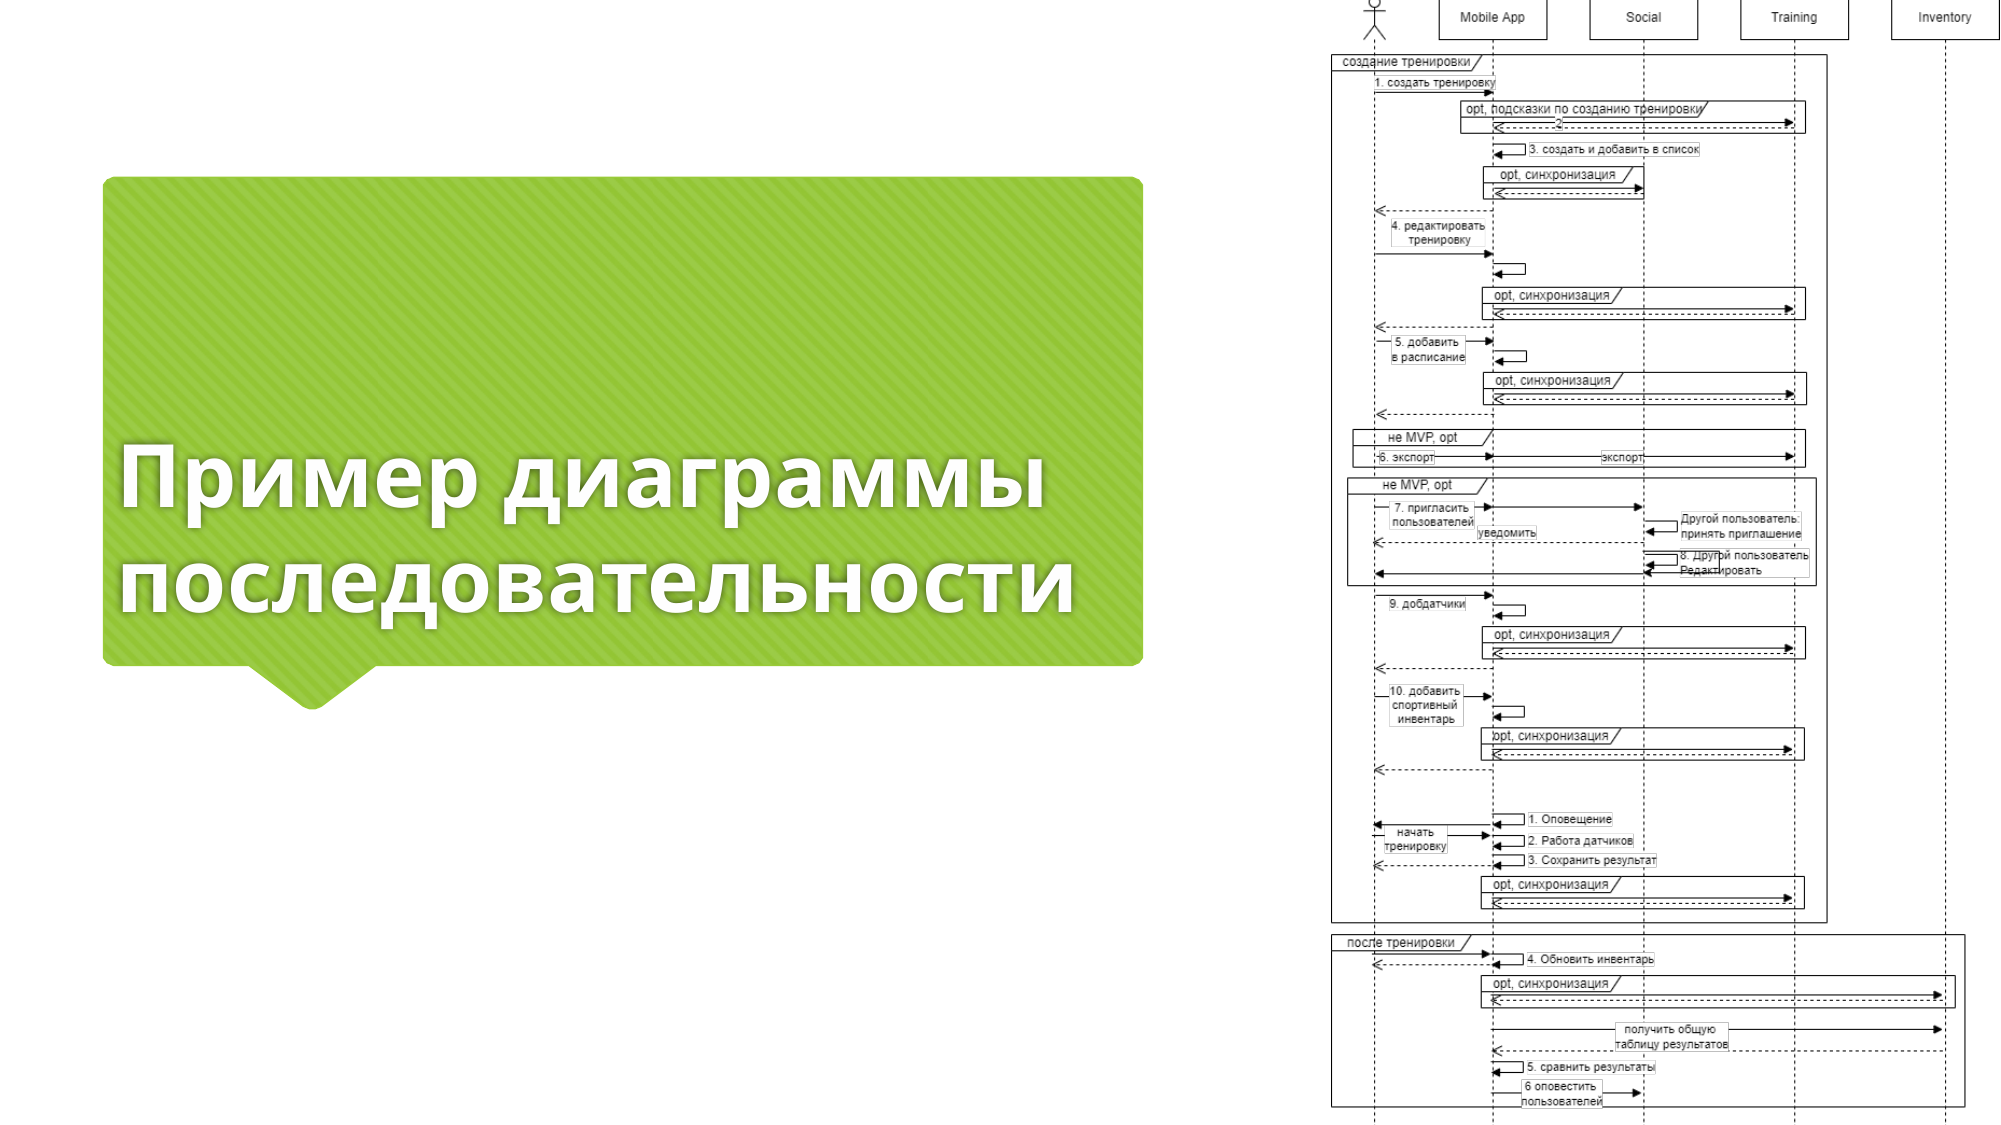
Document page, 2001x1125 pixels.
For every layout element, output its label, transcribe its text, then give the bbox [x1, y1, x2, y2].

title Пример диаграммы последовательности [101, 203, 1107, 638]
picture [1331, 0, 2000, 1125]
